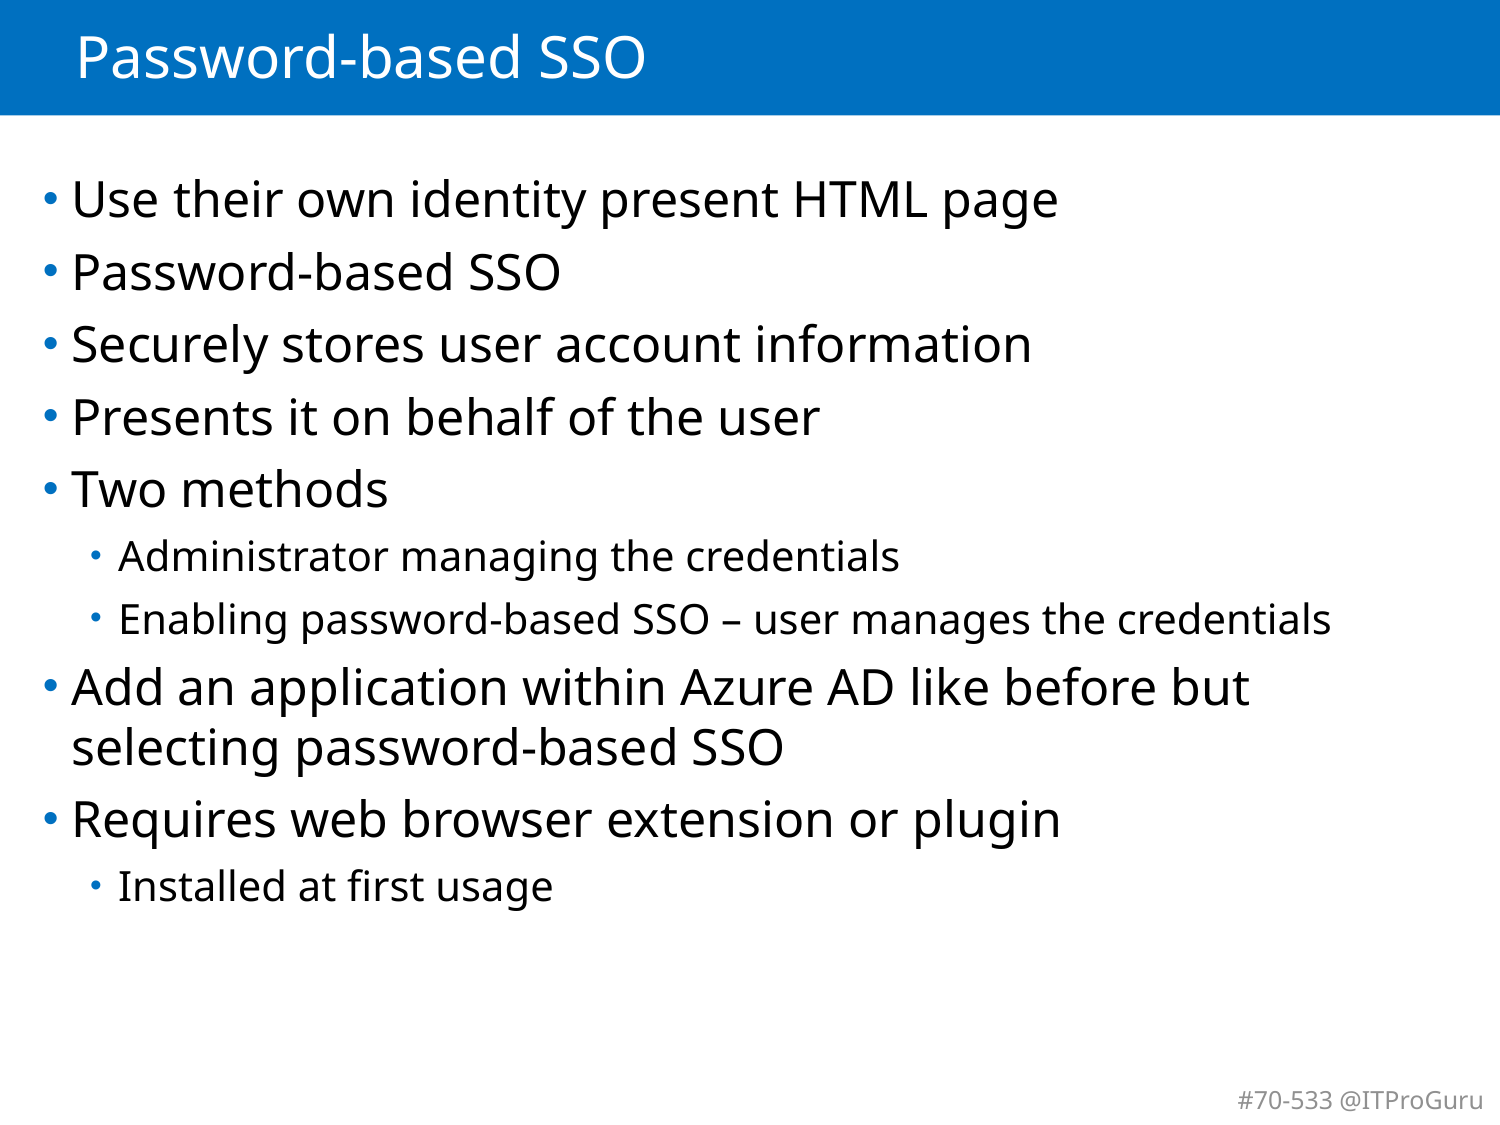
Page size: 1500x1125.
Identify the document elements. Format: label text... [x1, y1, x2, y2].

title Password-based SSO [75, 0, 1351, 122]
list Use their own identity present HTML page Password-based SSO Securely stores user account information Presents it on behalf of the user Two methods Administrator managing the credentials Enabling password-based SSO – user manages the credentials Add an application within Azure AD like before but selecting password-based SSO Requires web browser extension or plugin Installed at first usage [42, 167, 1450, 1013]
